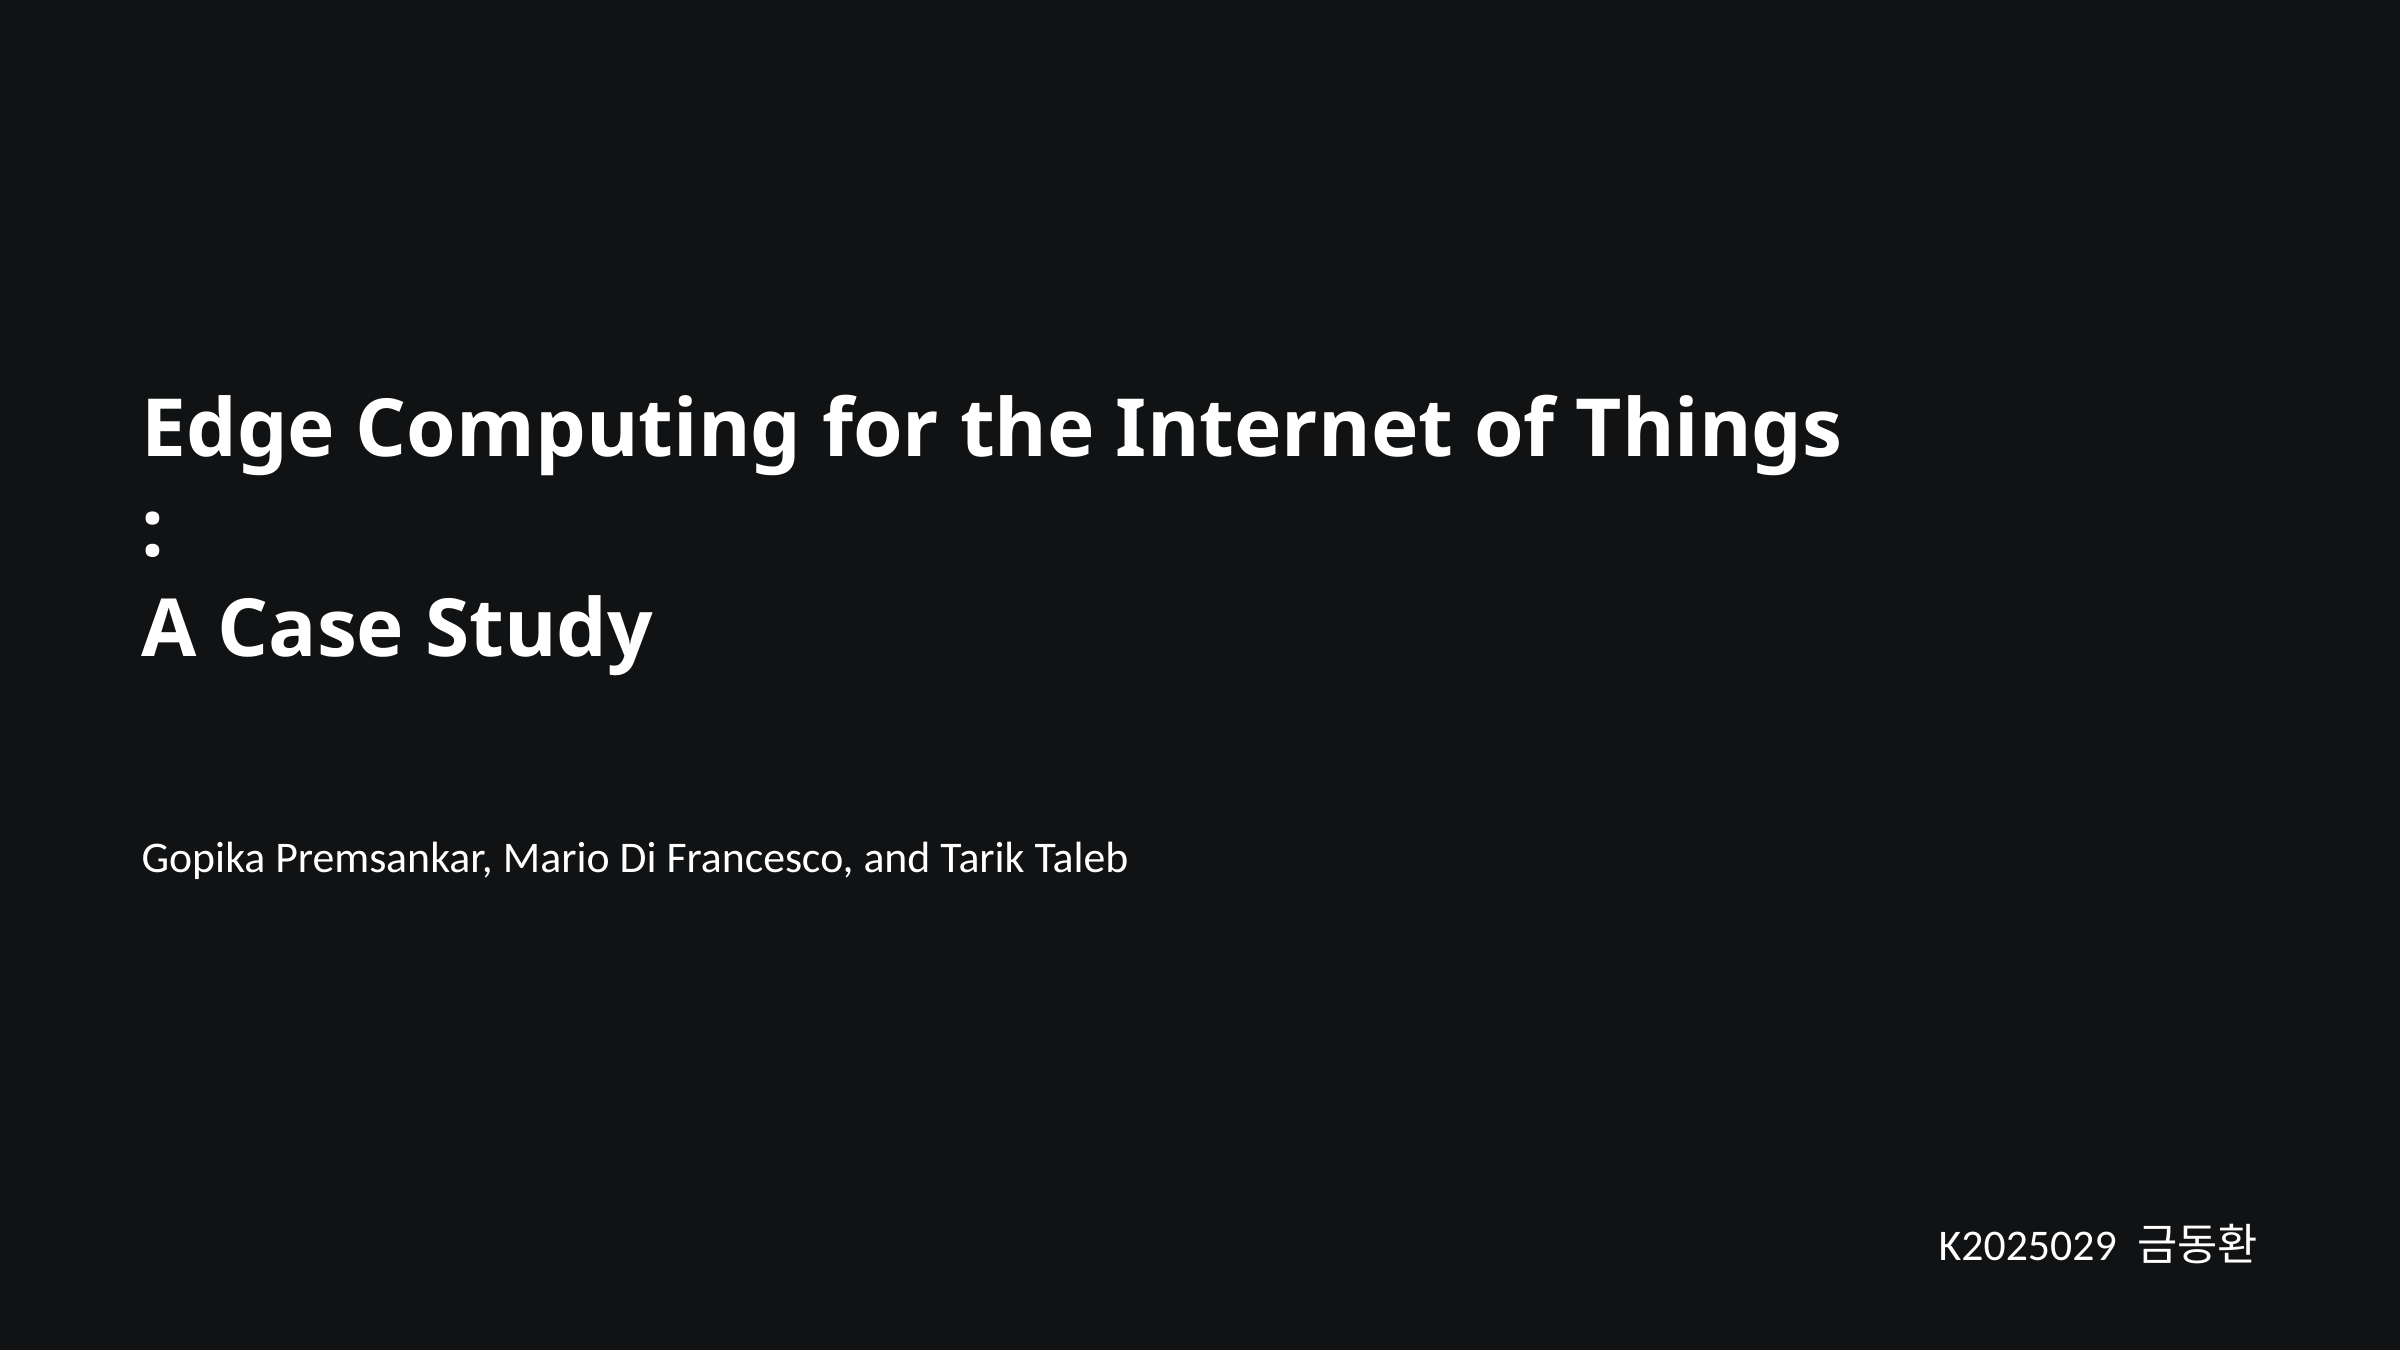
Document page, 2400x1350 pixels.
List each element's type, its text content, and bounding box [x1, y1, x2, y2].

text_box Gopika Premsankar, Mario Di Francesco, and Tarik Taleb [141, 816, 2259, 883]
text_box K2025029 금동환 [141, 1203, 2259, 1270]
text_box Edge Computing for the Internet of Things : A Case Study [141, 372, 2259, 574]
